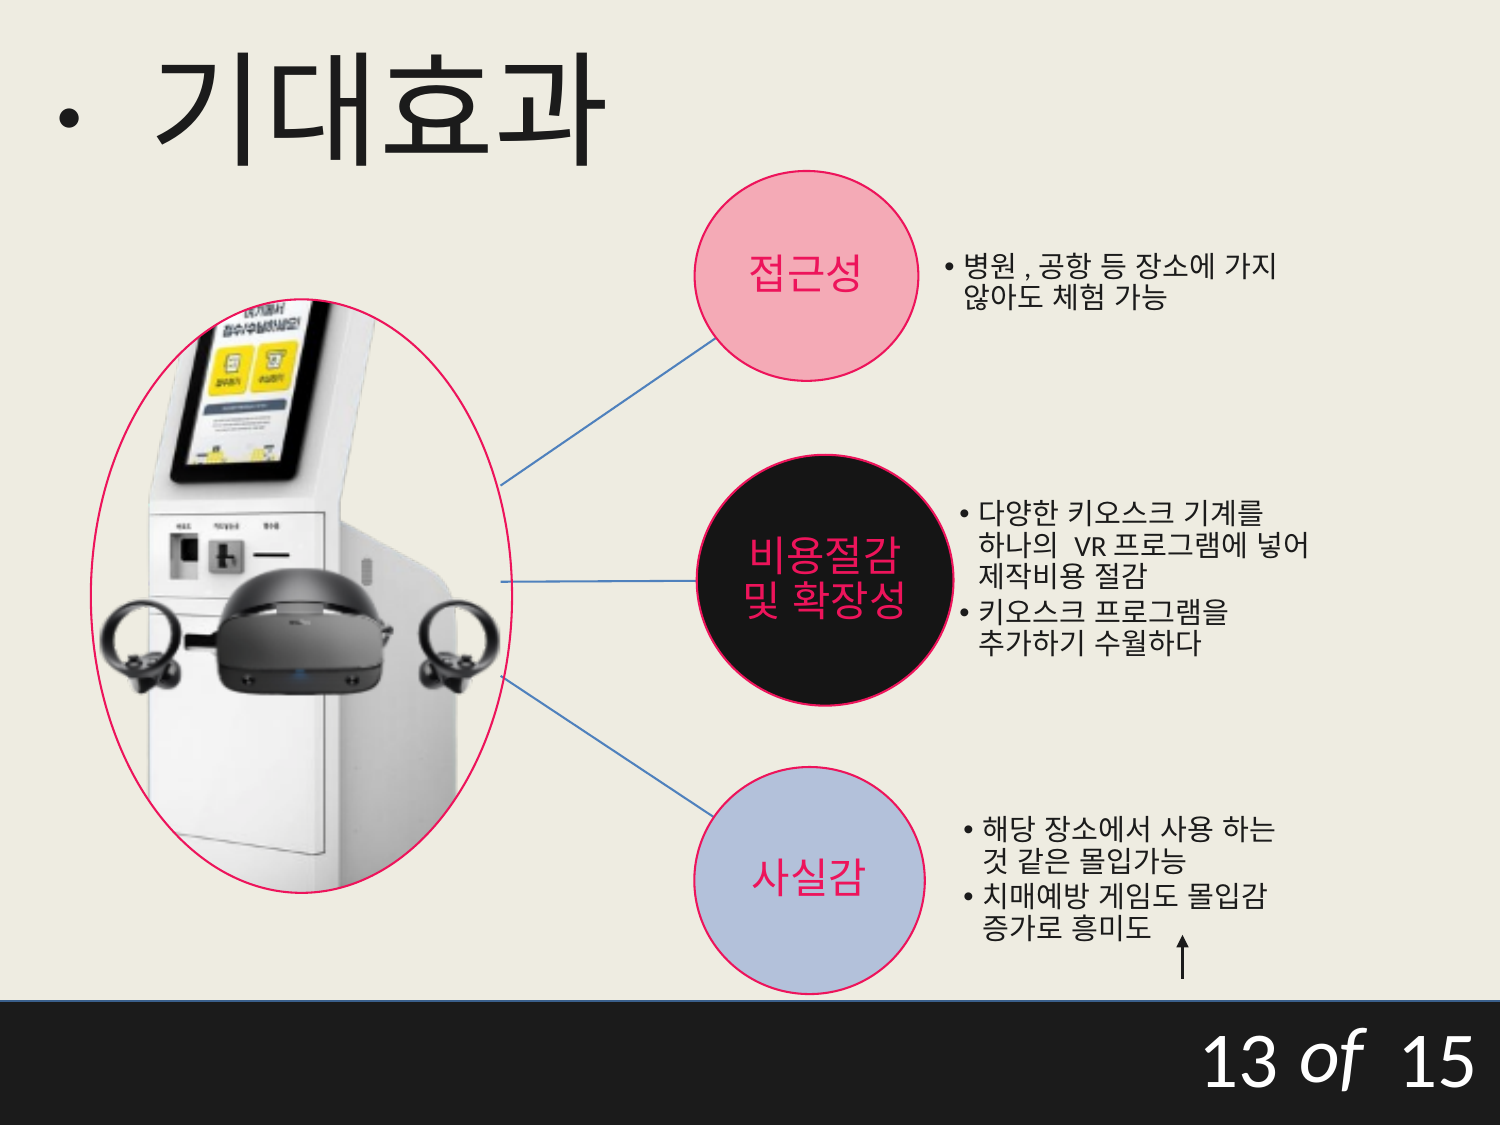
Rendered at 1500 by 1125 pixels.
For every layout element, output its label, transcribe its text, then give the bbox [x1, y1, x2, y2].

text_box 15 [1382, 1001, 1496, 1112]
text_box · 기대효과 [37, 13, 1143, 168]
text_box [37, 168, 1392, 1001]
text_box 13 [1119, 1001, 1294, 1111]
text_box [0, 1000, 1500, 1125]
text_box of [1284, 1001, 1382, 1107]
